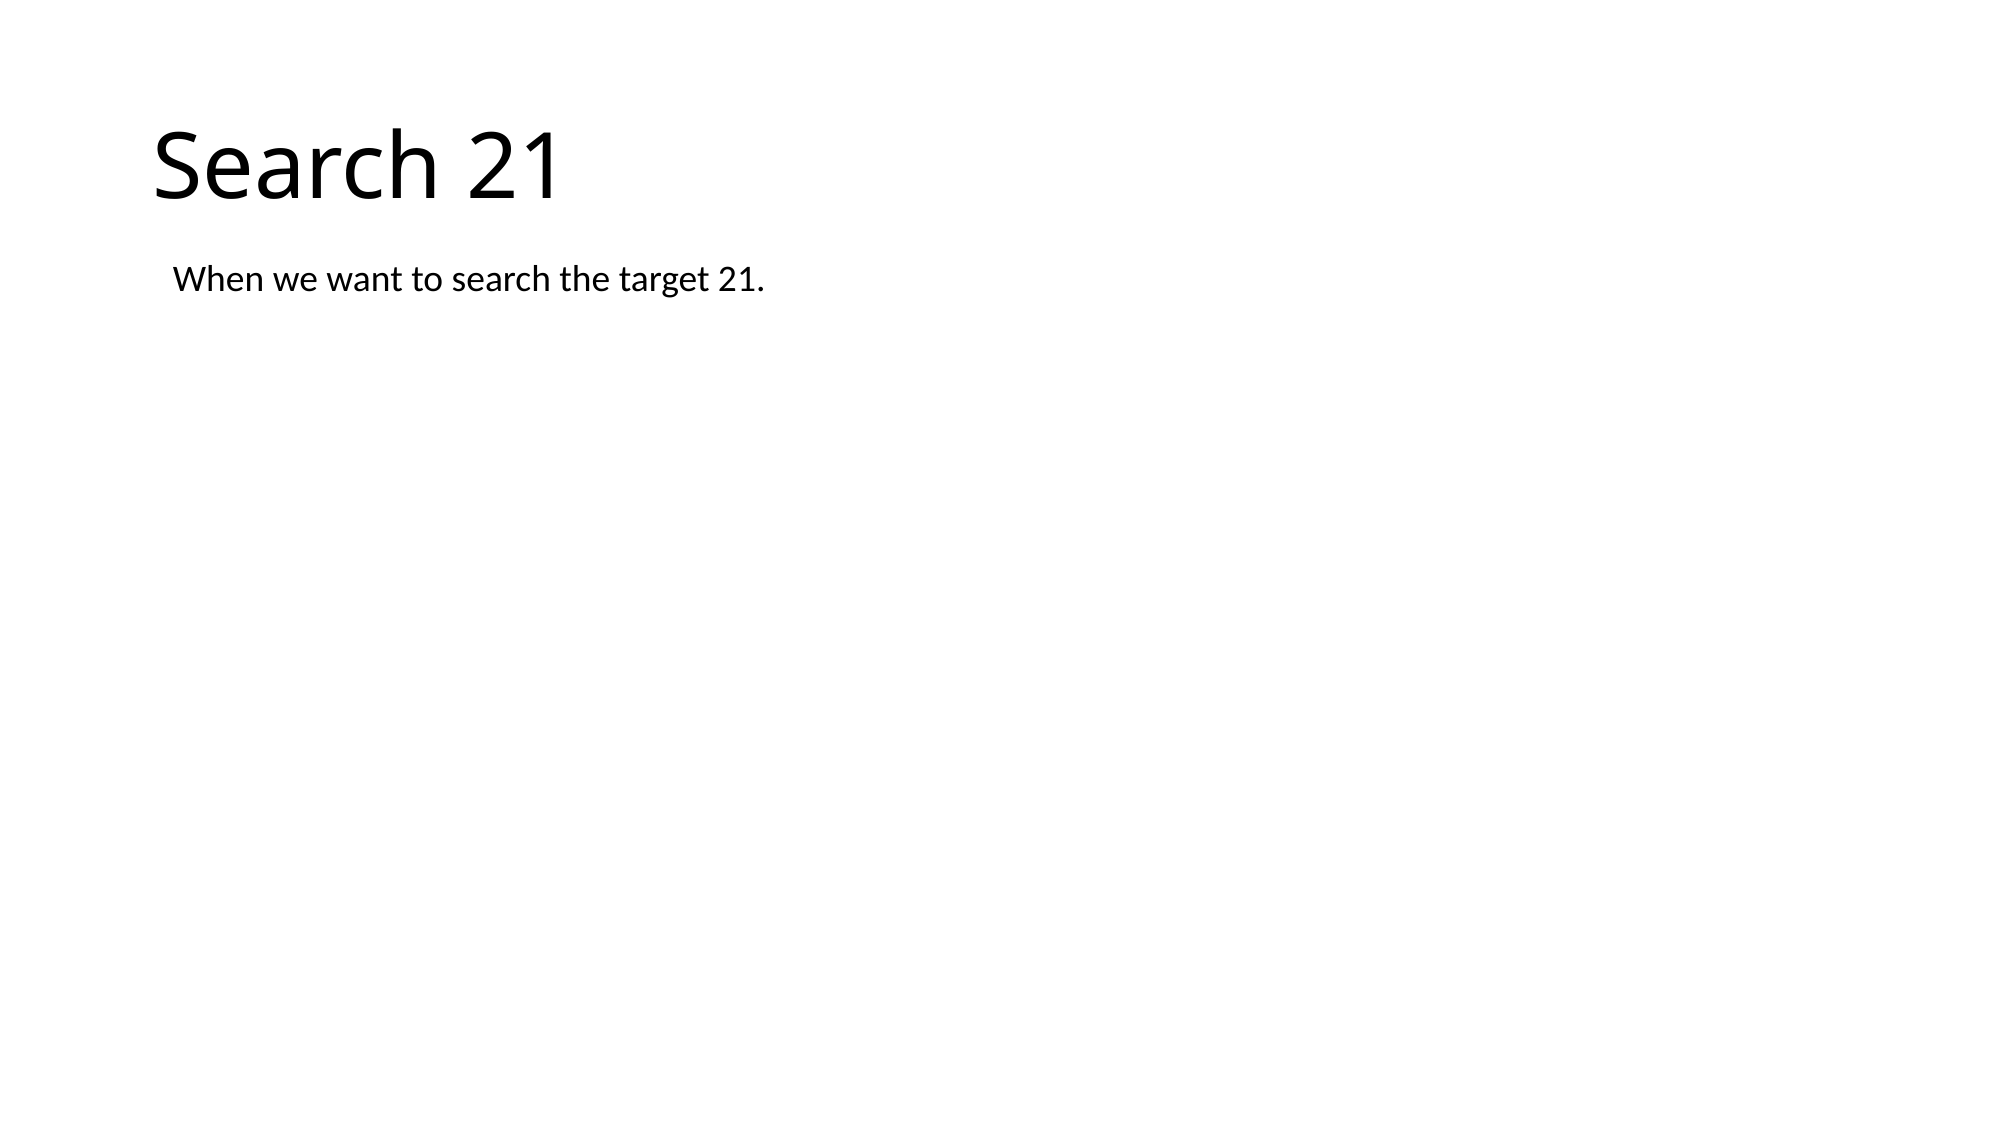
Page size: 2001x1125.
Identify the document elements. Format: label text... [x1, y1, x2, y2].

title Search 21 [137, 59, 1863, 278]
text_box When we want to search the target 21. [158, 246, 782, 307]
